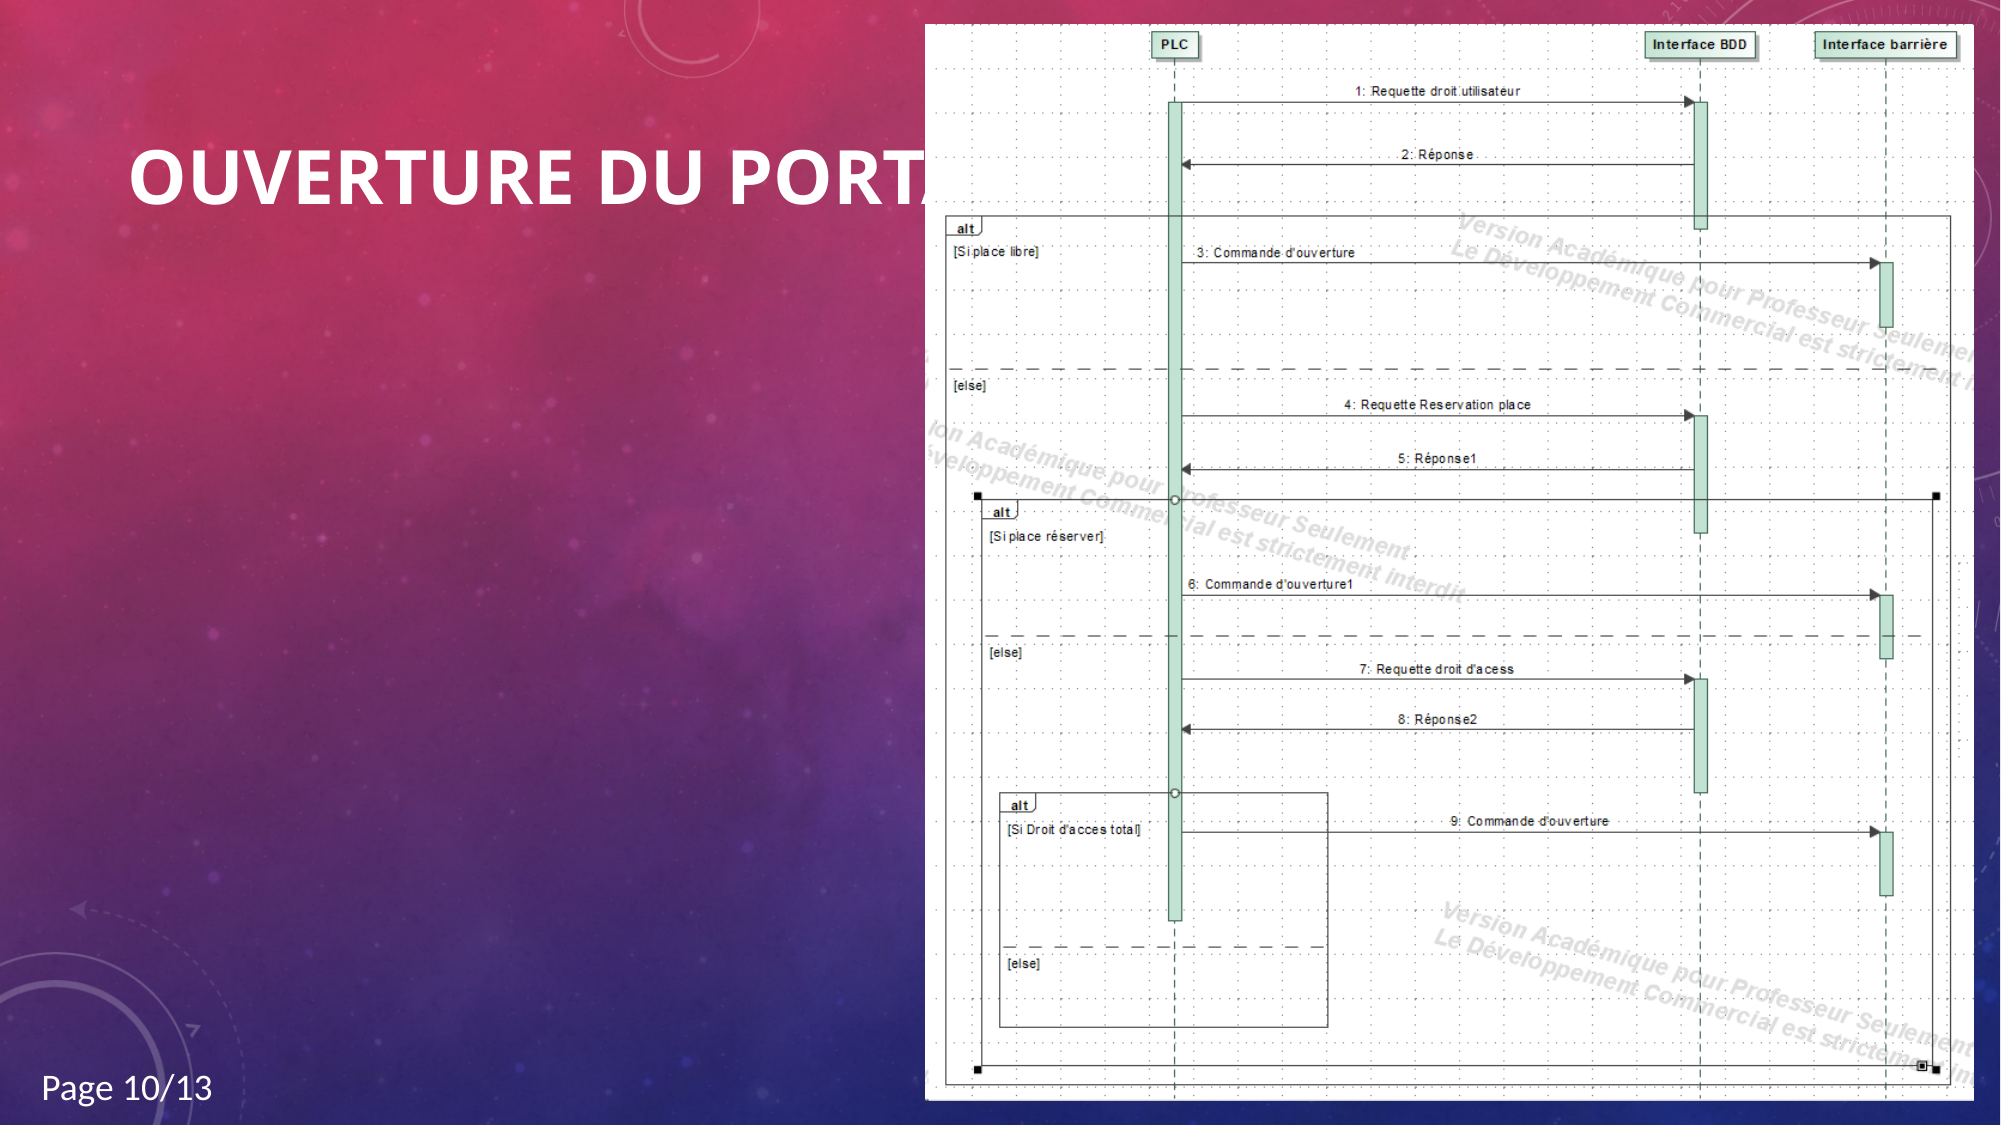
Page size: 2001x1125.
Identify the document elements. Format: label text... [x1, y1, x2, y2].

picture [0, 0, 2001, 1125]
text_box Page 10/13 [26, 1055, 250, 1116]
title Ouverture du portail [112, 99, 919, 339]
